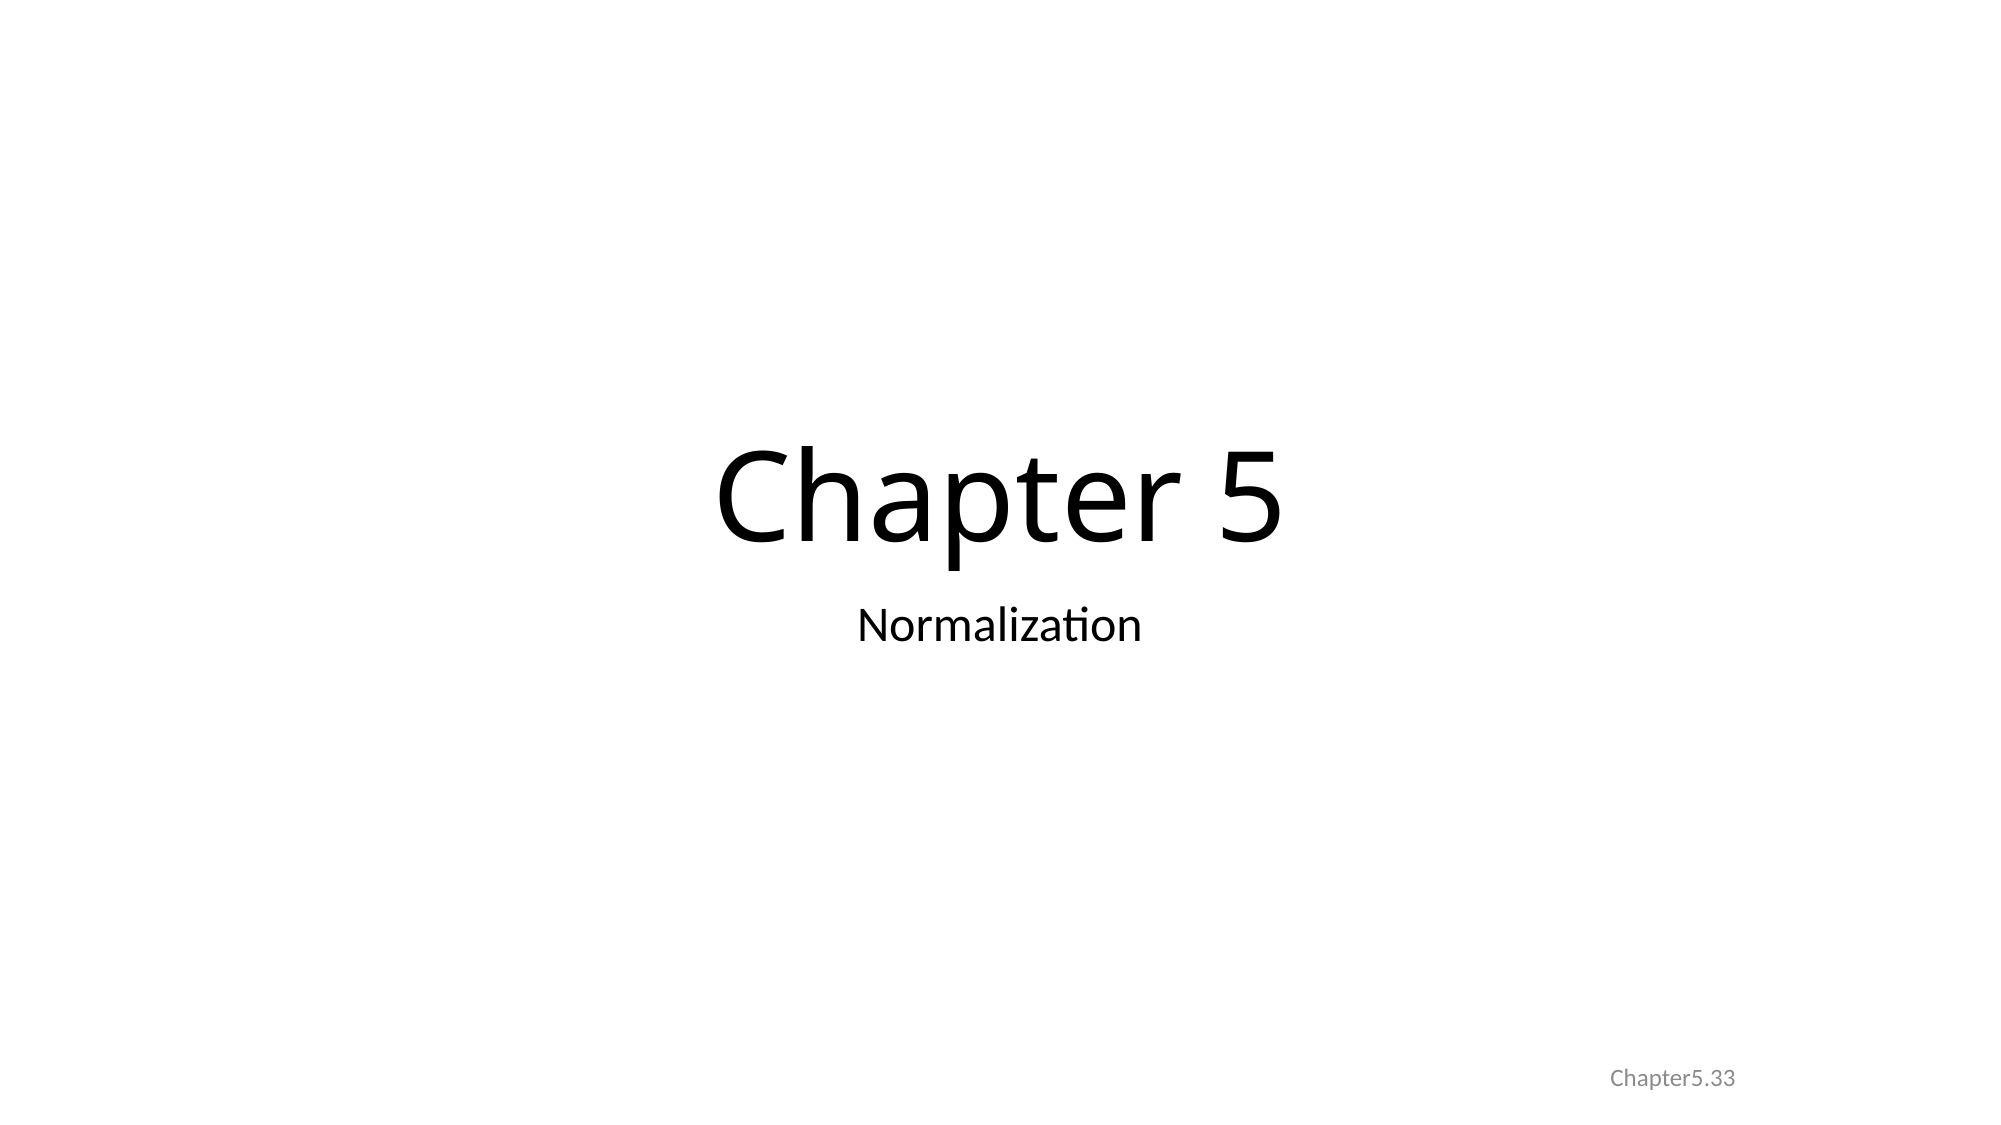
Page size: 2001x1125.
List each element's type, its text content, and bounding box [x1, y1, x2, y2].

subtitle Normalization [249, 590, 1750, 863]
slide_number Chapter5.33 [1338, 1046, 1751, 1106]
title Chapter 5 [249, 184, 1750, 576]
